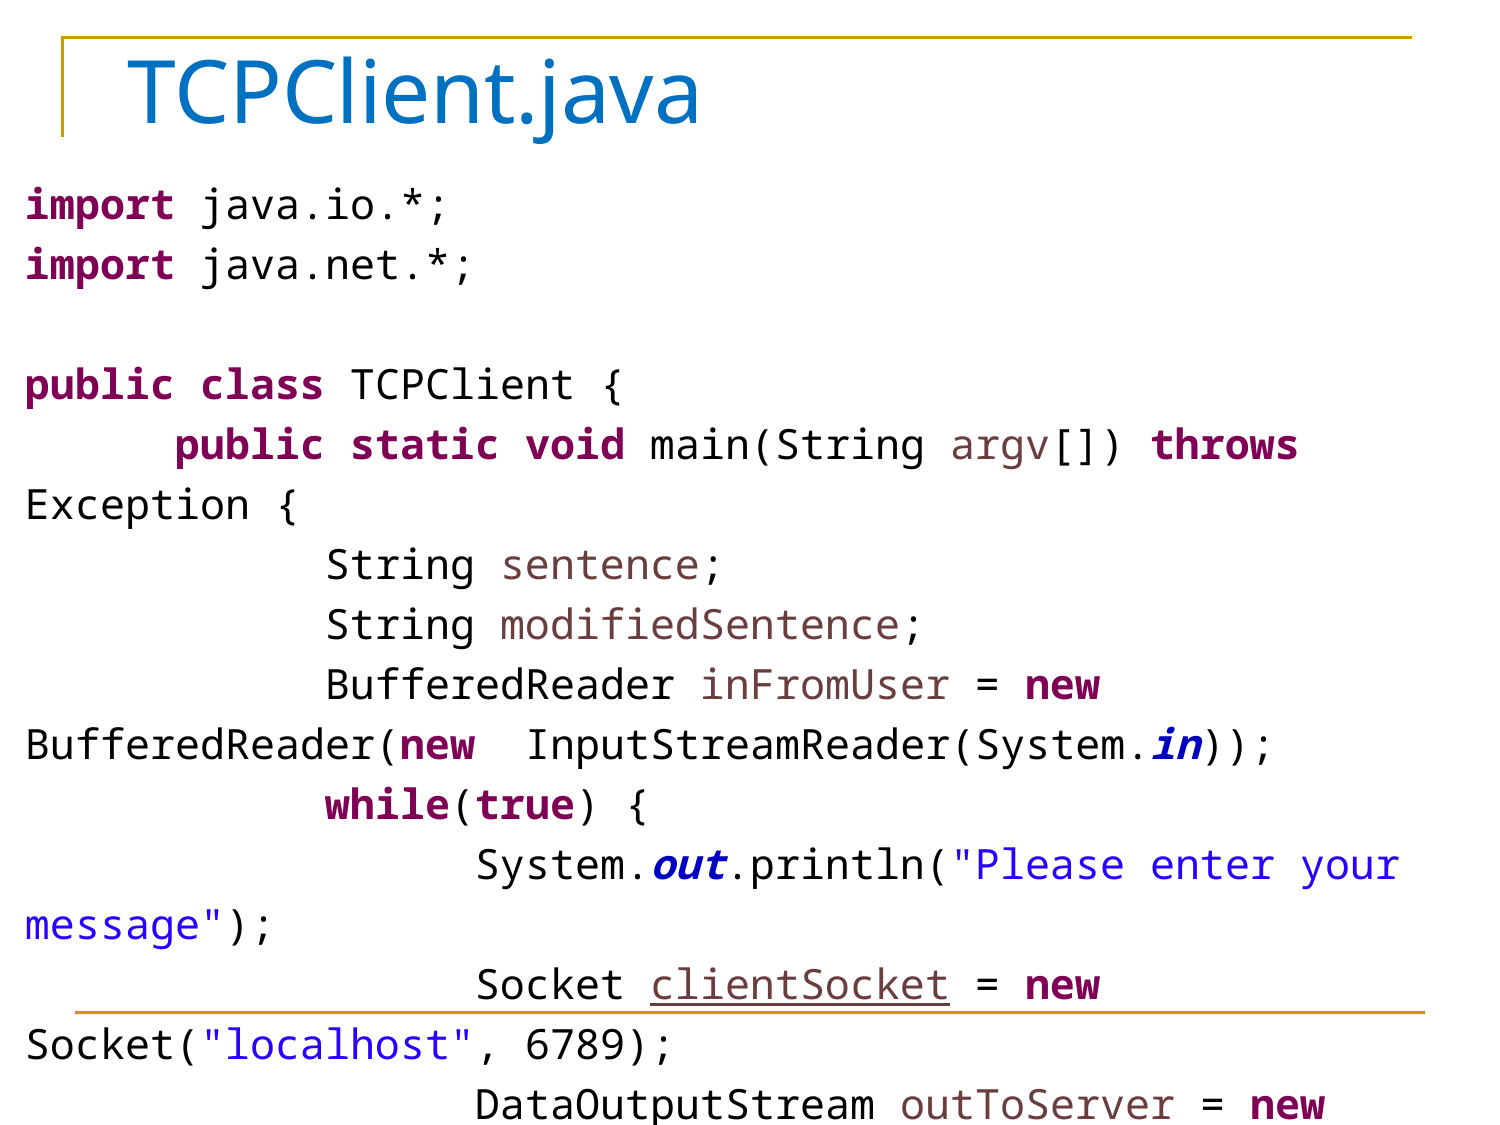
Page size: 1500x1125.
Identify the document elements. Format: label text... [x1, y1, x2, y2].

title TCPClient.java [125, 33, 800, 166]
text_box import java.io.*; import java.net.*; public class TCPClient { public static void main(String argv[]) throws Exception { String sentence; String modifiedSentence; BufferedReader inFromUser = new BufferedReader(new InputStreamReader(System.in)); while(true) { System.out.println("Please enter your message"); Socket clientSocket = new Socket("localhost", 6789); DataOutputStream outToServer = new DataOutputStream (clientSocket.getOutputStream()); [24, 166, 1500, 1125]
